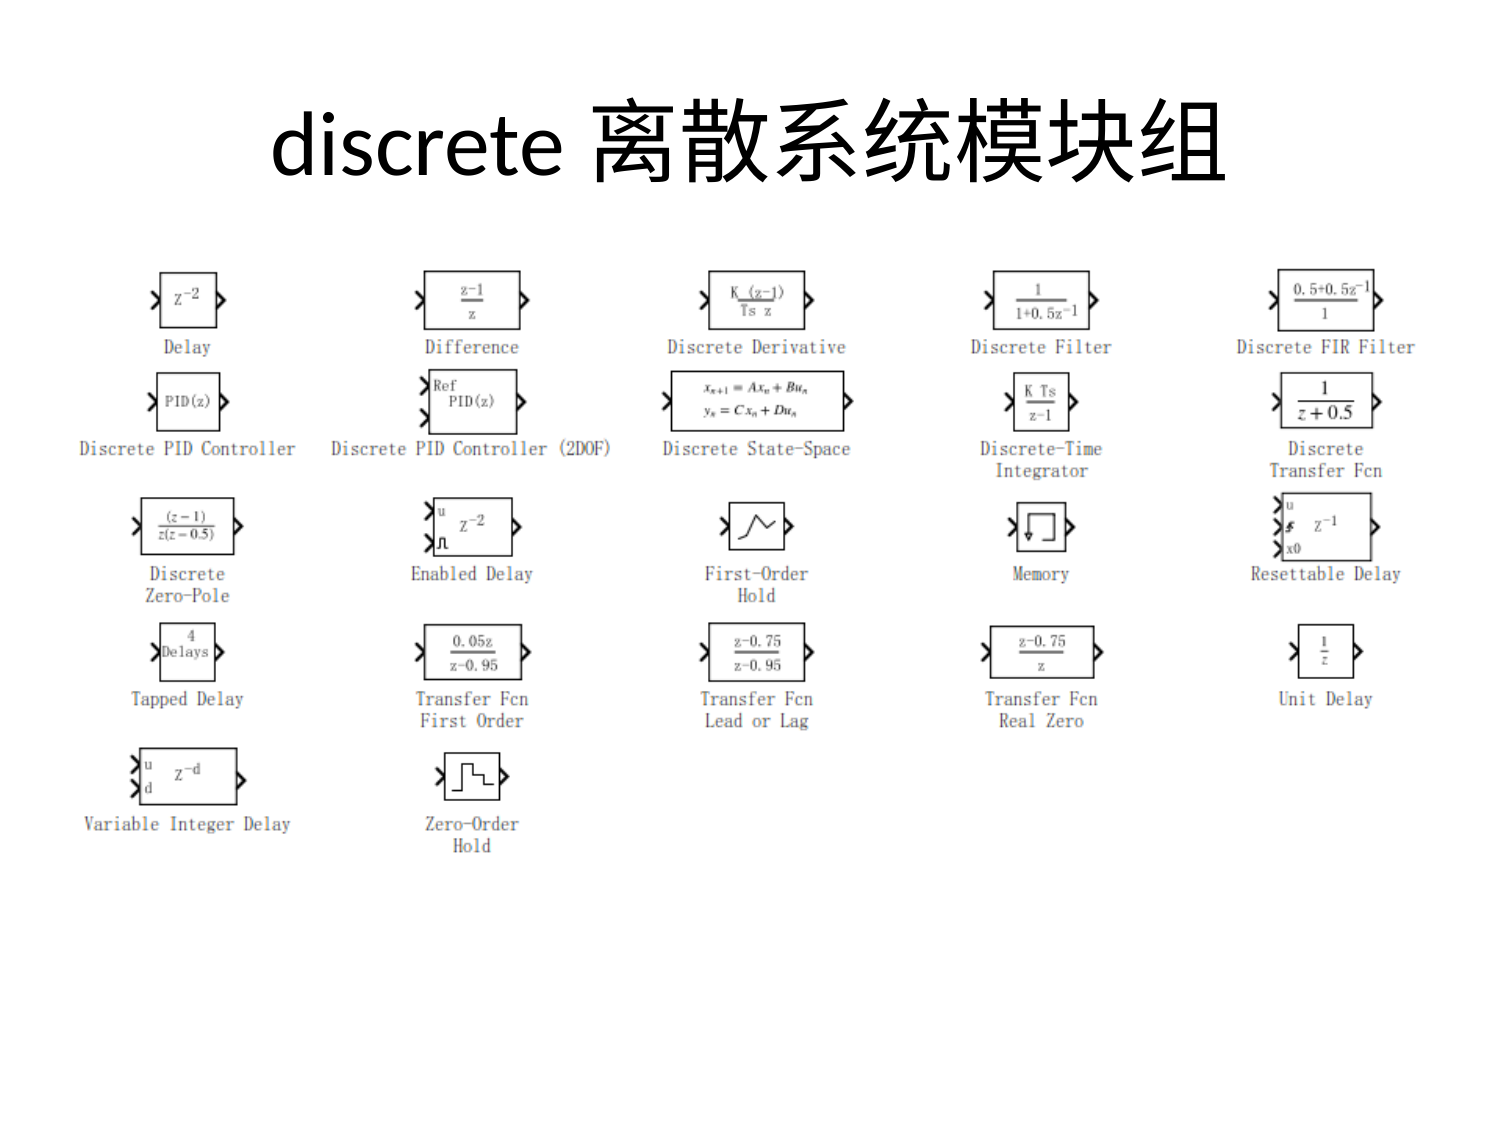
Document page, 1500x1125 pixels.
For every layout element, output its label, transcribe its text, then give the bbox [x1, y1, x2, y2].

picture [58, 263, 1442, 862]
title discrete离散系统模块组 [75, 45, 1425, 233]
